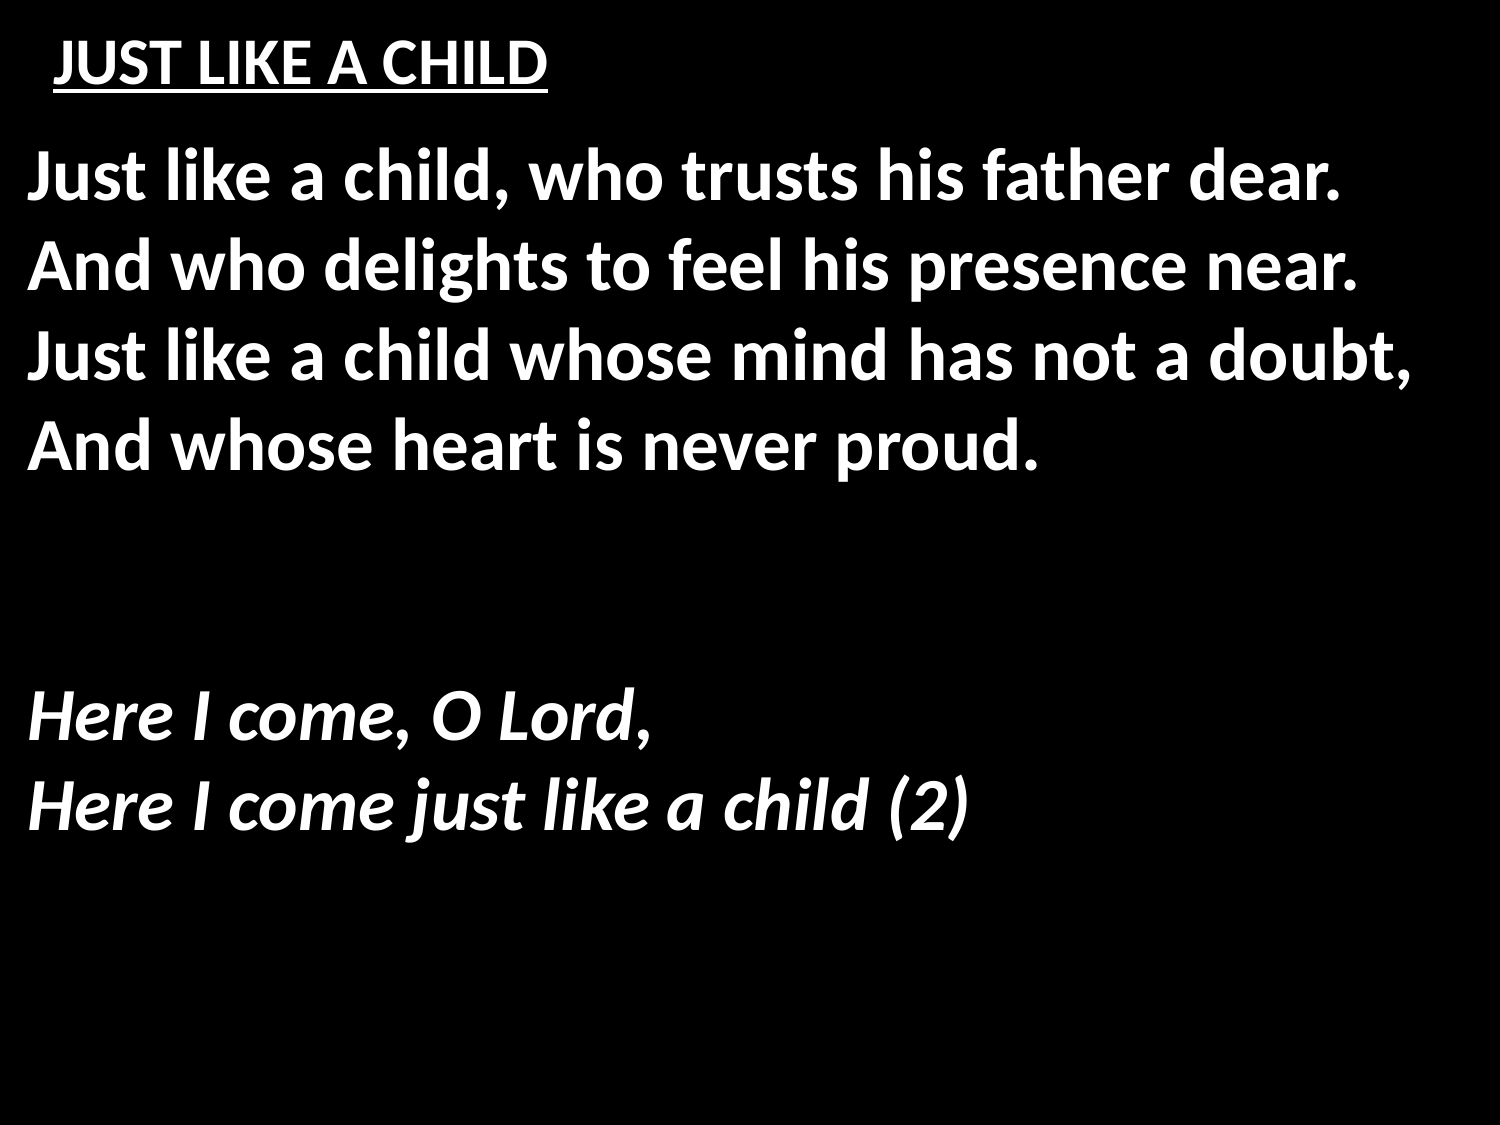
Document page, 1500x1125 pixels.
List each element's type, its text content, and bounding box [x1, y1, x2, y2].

list Just like a child, who trusts his father dear. And who delights to feel his presence near. Just like a child whose mind has not a doubt, And whose heart is never proud. Here I come, O Lord, Here I come just like a child (2) [8, 125, 1489, 1116]
title JUST LIKE A CHILD [10, 0, 1490, 117]
